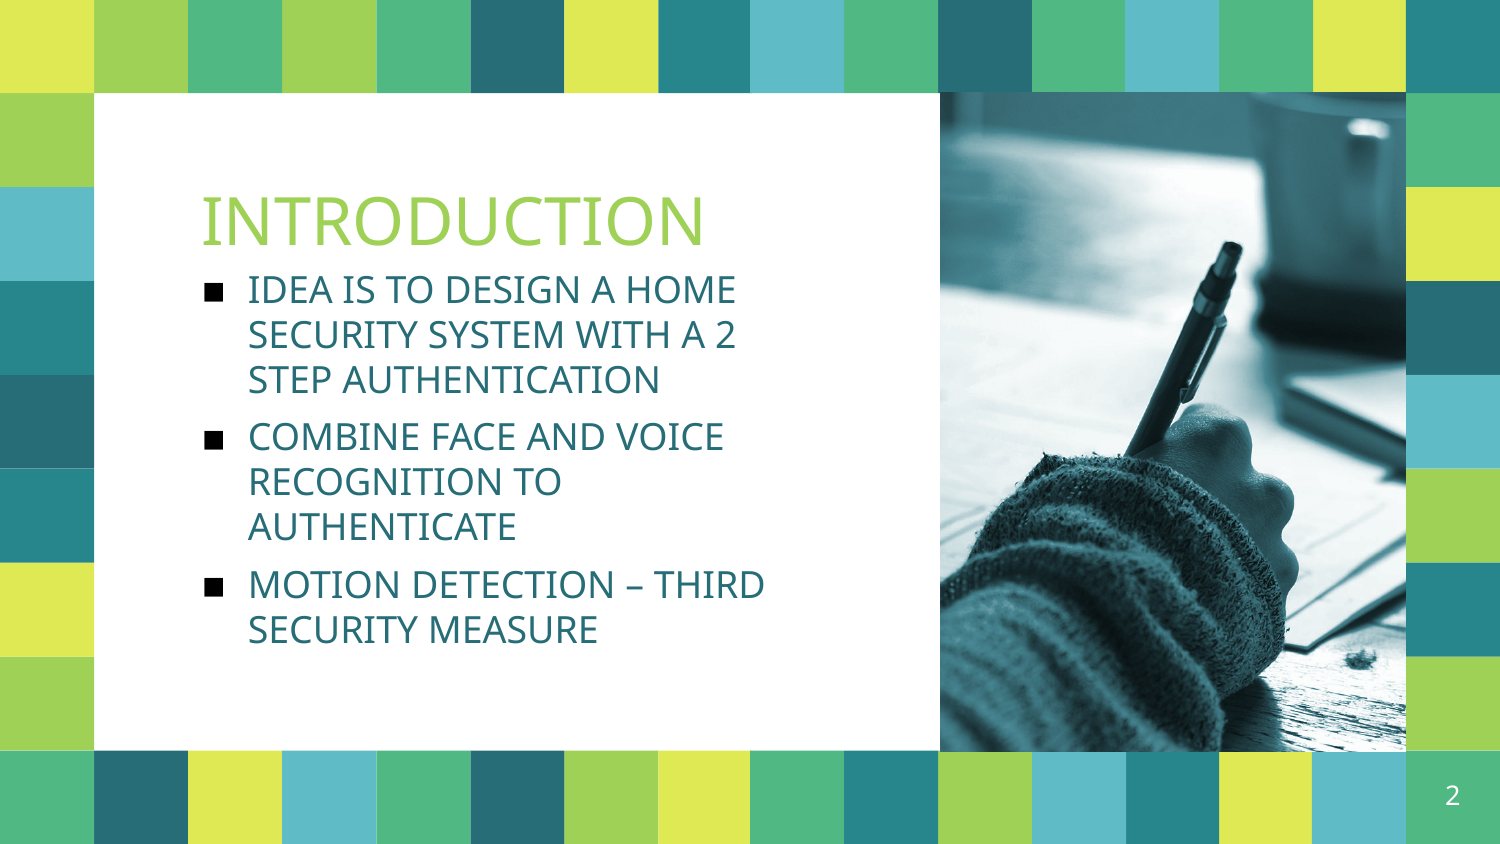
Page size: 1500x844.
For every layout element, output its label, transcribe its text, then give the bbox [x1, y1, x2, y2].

subtitle IDEA IS TO DESIGN A HOME SECURITY SYSTEM WITH A 2 STEP AUTHENTICATION COMBINE FACE AND VOICE RECOGNITION TO AUTHENTICATE MOTION DETECTION – THIRD SECURITY MEASURE [186, 250, 847, 594]
picture [939, 92, 1407, 752]
slide_number 2 [1405, 749, 1500, 844]
title INTRODUCTION [186, 147, 847, 250]
